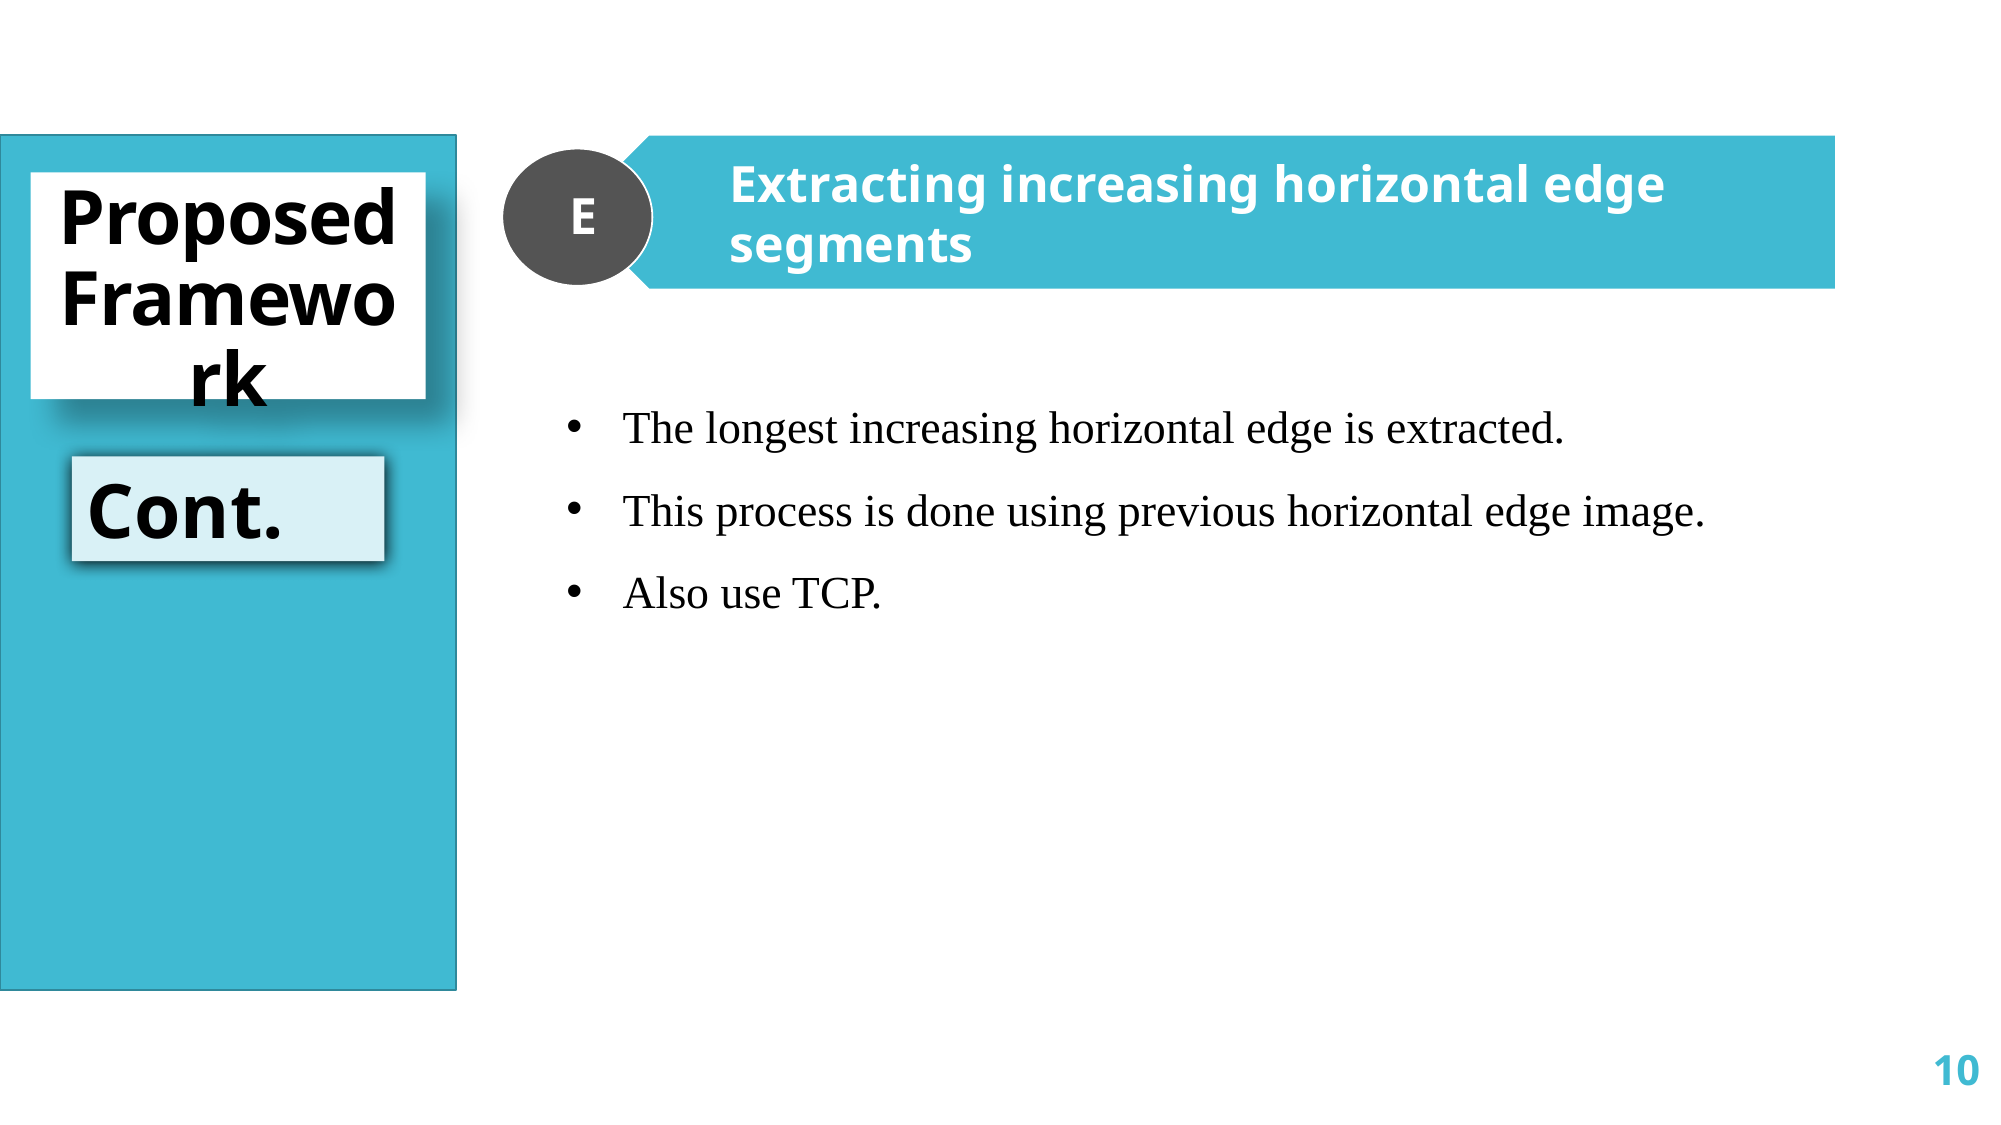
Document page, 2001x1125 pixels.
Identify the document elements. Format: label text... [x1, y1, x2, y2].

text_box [571, 134, 1837, 290]
text_box [0, 134, 457, 991]
text_box Proposed Framework [30, 172, 426, 400]
text_box The longest increasing horizontal edge is extracted. This process is done using previous horizontal edge image. Also use TCP. [551, 363, 1902, 708]
text_box E [501, 147, 571, 287]
text_box Cont. [71, 456, 385, 562]
slide_number 10 [1744, 1042, 1996, 1103]
